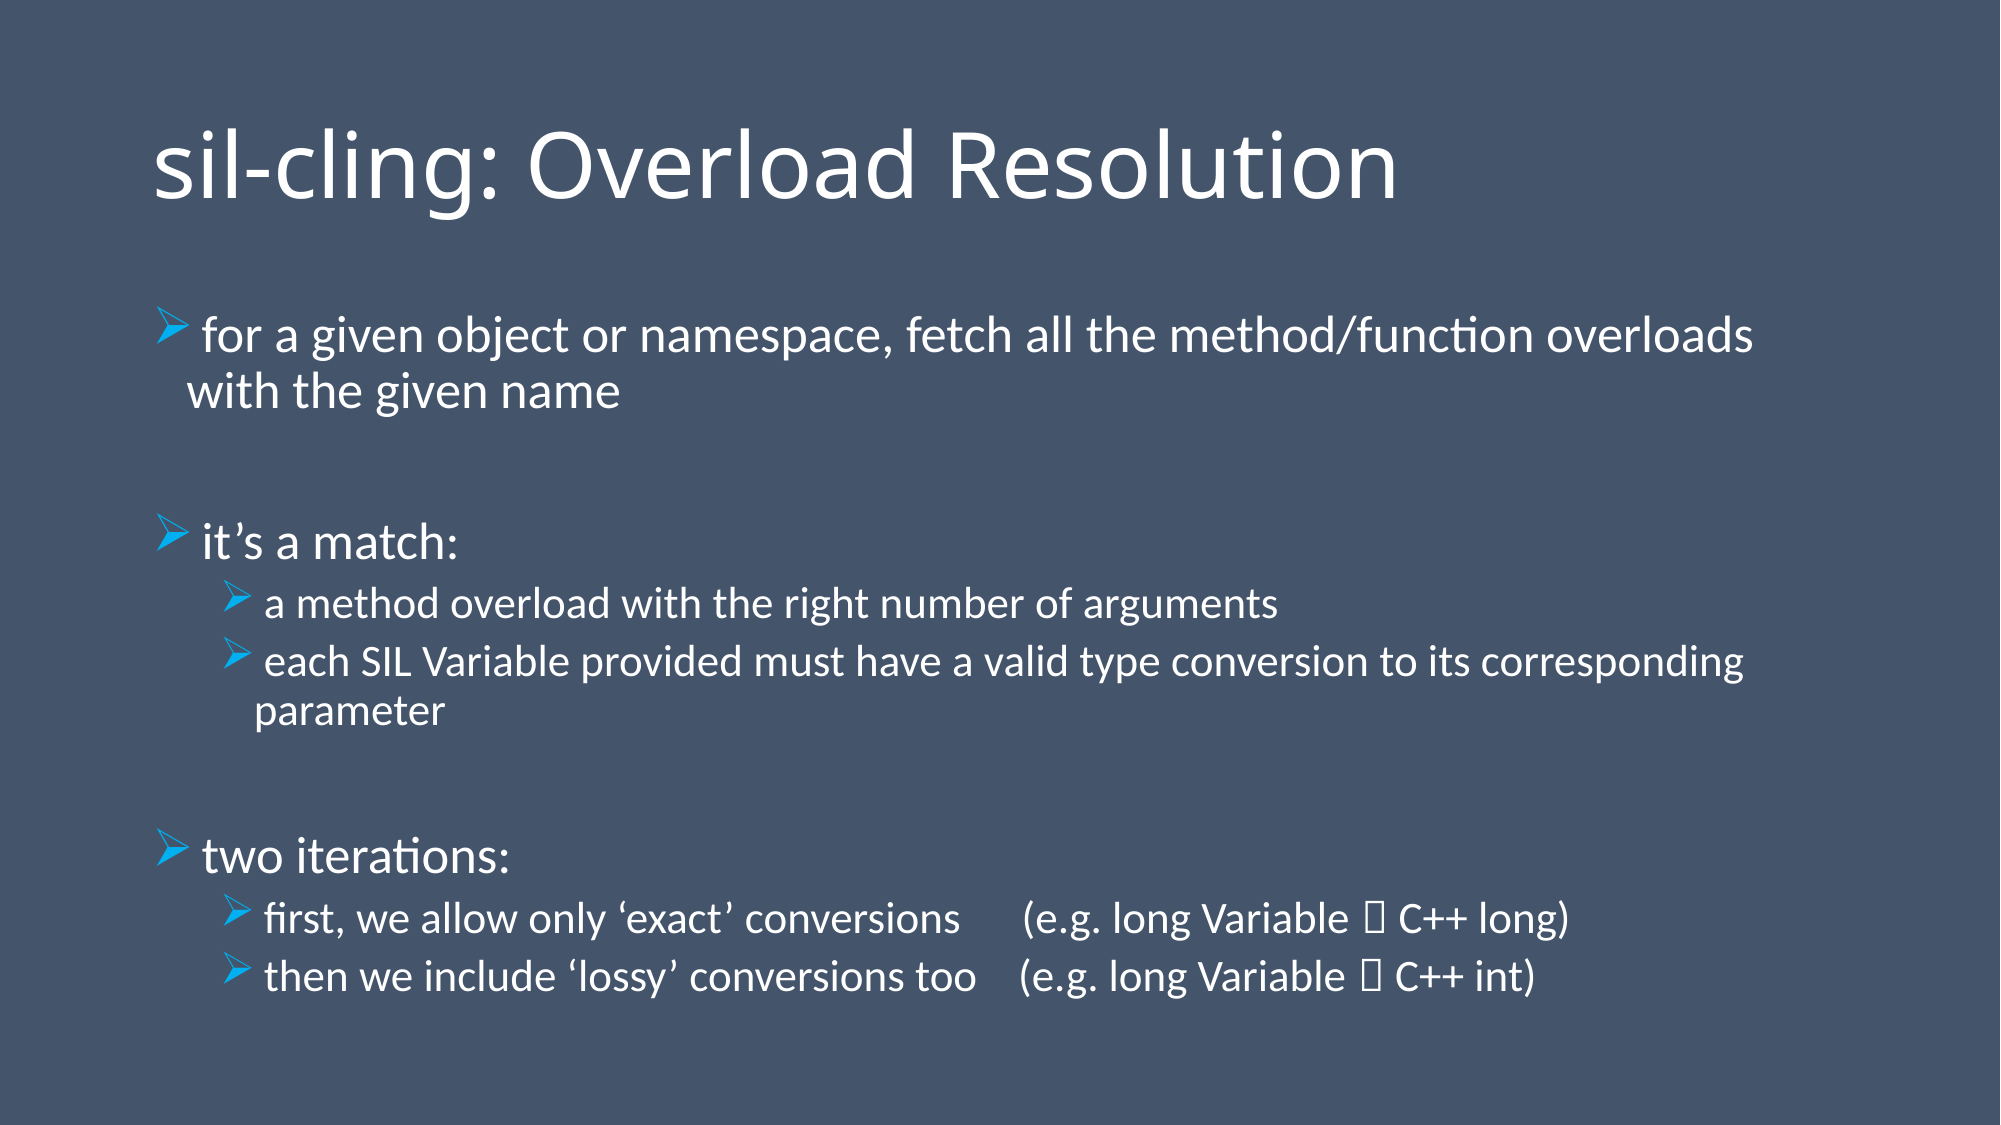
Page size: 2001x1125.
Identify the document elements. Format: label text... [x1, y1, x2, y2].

list for a given object or namespace, fetch all the method/function overloads with the given name it’s a match: a method overload with the right number of arguments each SIL Variable provided must have a valid type conversion to its corresponding parameter two iterations: first, we allow only ‘exact’ conversions (e.g. long Variable  C++ long) then we include ‘lossy’ conversions too (e.g. long Variable  C++ int) [137, 299, 1863, 1014]
title sil-cling: Overload Resolution [137, 59, 1863, 278]
